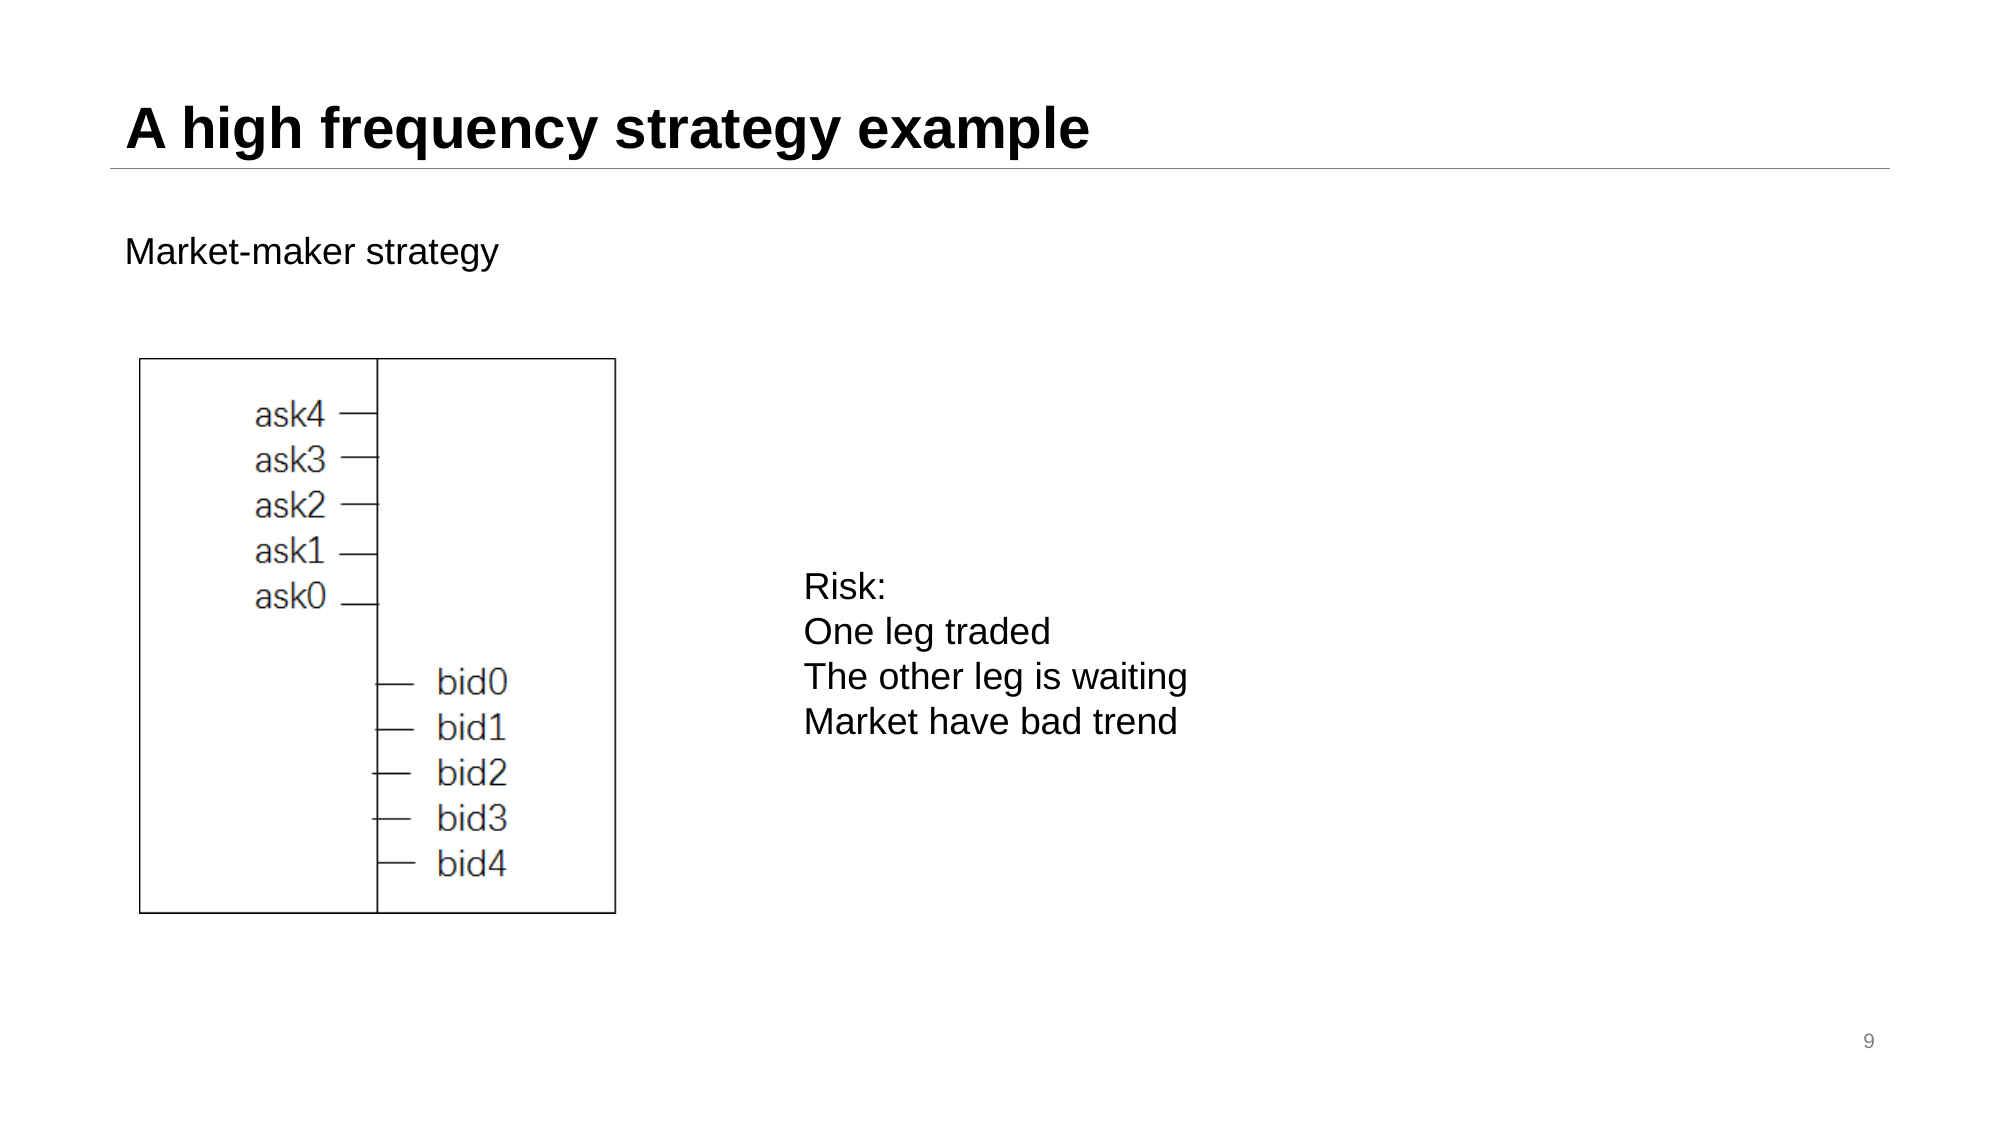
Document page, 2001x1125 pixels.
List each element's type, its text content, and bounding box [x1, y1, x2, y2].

slide_number 9 [1412, 1023, 1890, 1058]
text_box Market-maker strategy [109, 219, 1890, 325]
picture [139, 358, 621, 914]
text_box Risk: One leg traded The other leg is waiting Market have bad trend [788, 554, 1712, 750]
title A high frequency strategy example [109, 0, 1890, 169]
